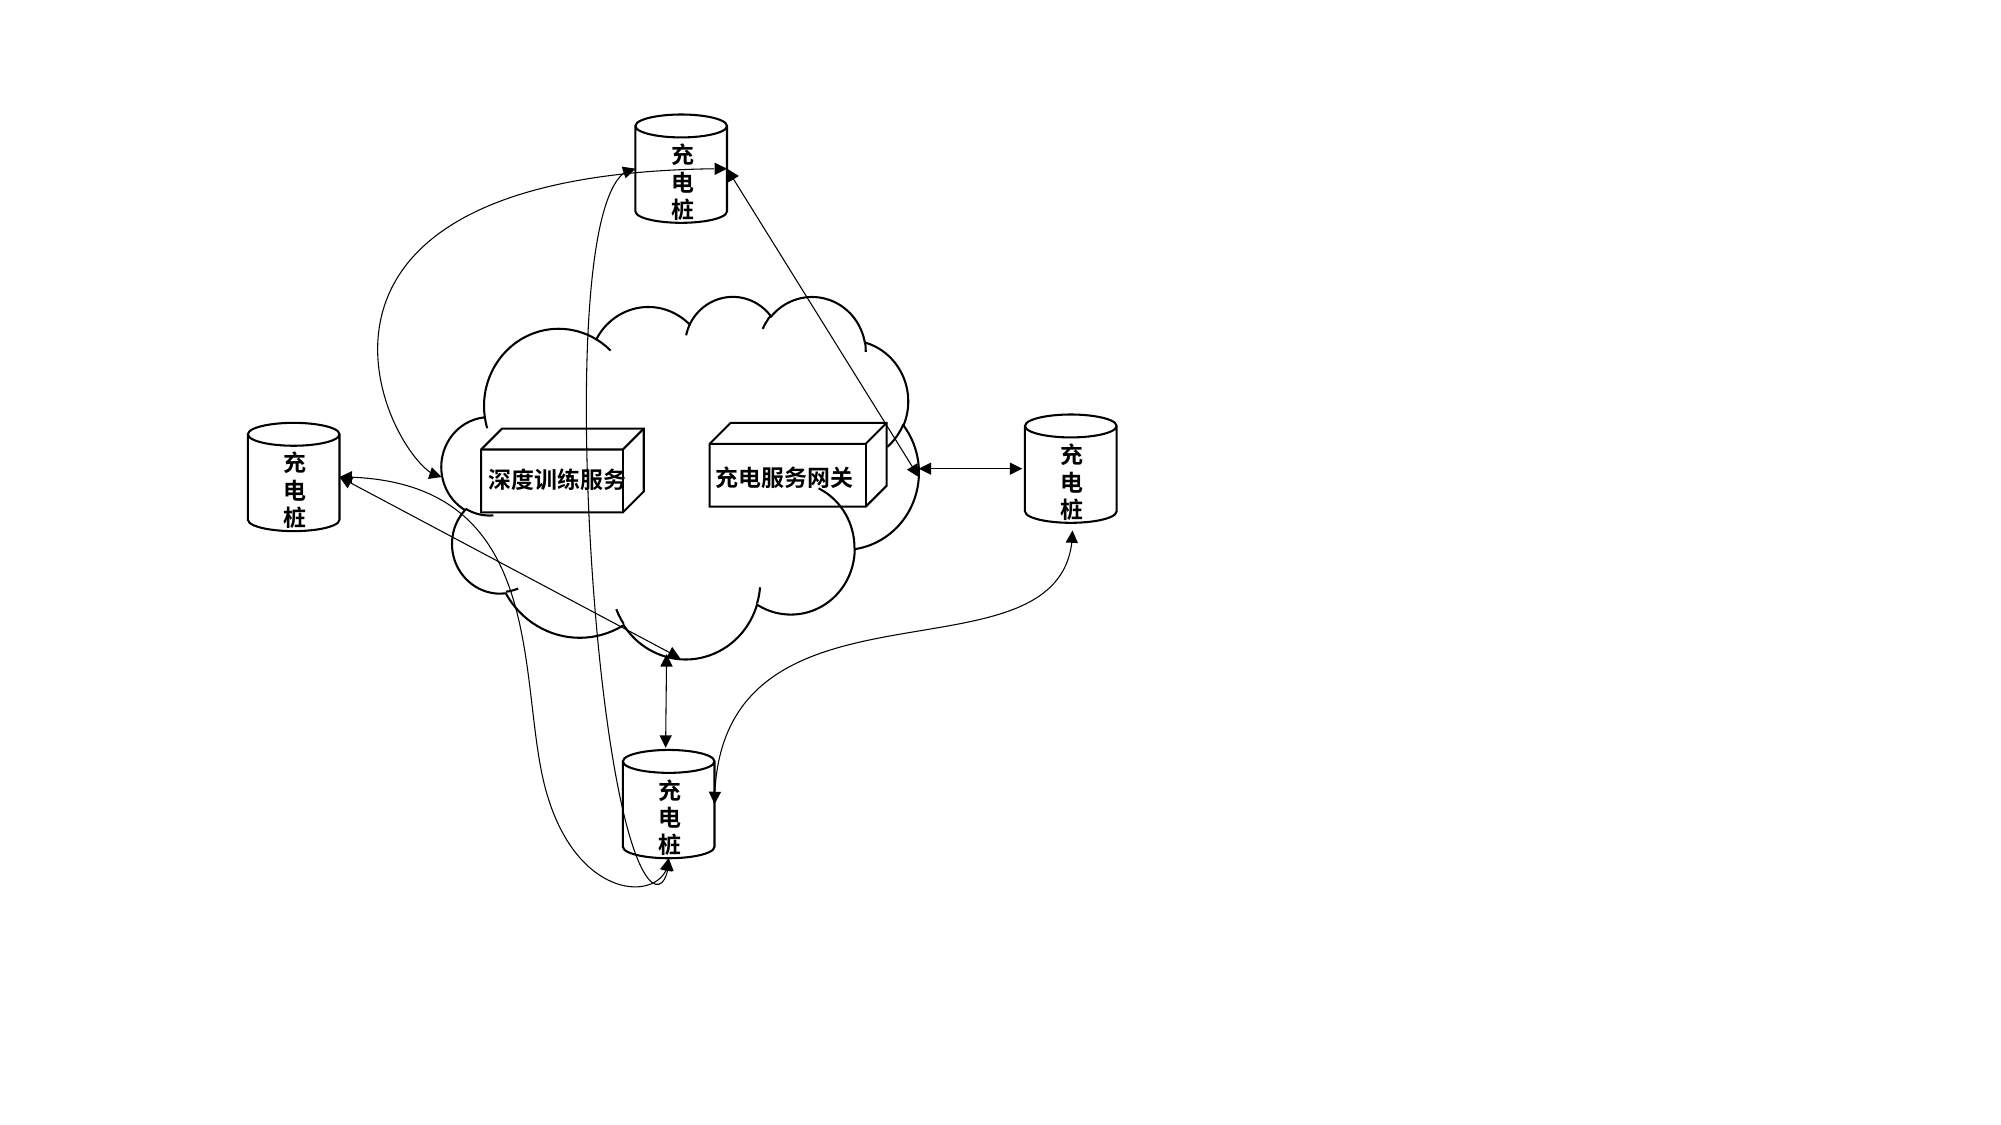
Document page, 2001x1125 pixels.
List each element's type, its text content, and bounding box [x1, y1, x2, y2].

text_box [293, 168, 636, 423]
text_box 充 电 桩 [656, 170, 710, 231]
text_box [634, 113, 729, 172]
text_box [708, 421, 888, 508]
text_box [714, 531, 1073, 805]
text_box 充 电 桩 [656, 133, 710, 170]
text_box [440, 423, 585, 503]
text_box 充 电 桩 [1046, 433, 1099, 531]
text_box [710, 170, 727, 222]
text_box [636, 172, 656, 222]
text_box [480, 427, 586, 458]
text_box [321, 503, 595, 833]
text_box 充 电 桩 [644, 768, 697, 866]
text_box [587, 427, 645, 495]
text_box [589, 501, 636, 514]
text_box 充电服务网关 [700, 456, 869, 499]
text_box 深度训练服务 [473, 458, 587, 501]
text_box [246, 421, 341, 531]
text_box 充 电 桩 [269, 441, 322, 539]
text_box [587, 296, 920, 661]
text_box [1023, 413, 1118, 523]
text_box [621, 748, 716, 858]
text_box 深度训练服务 [588, 458, 642, 501]
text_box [727, 168, 1071, 415]
